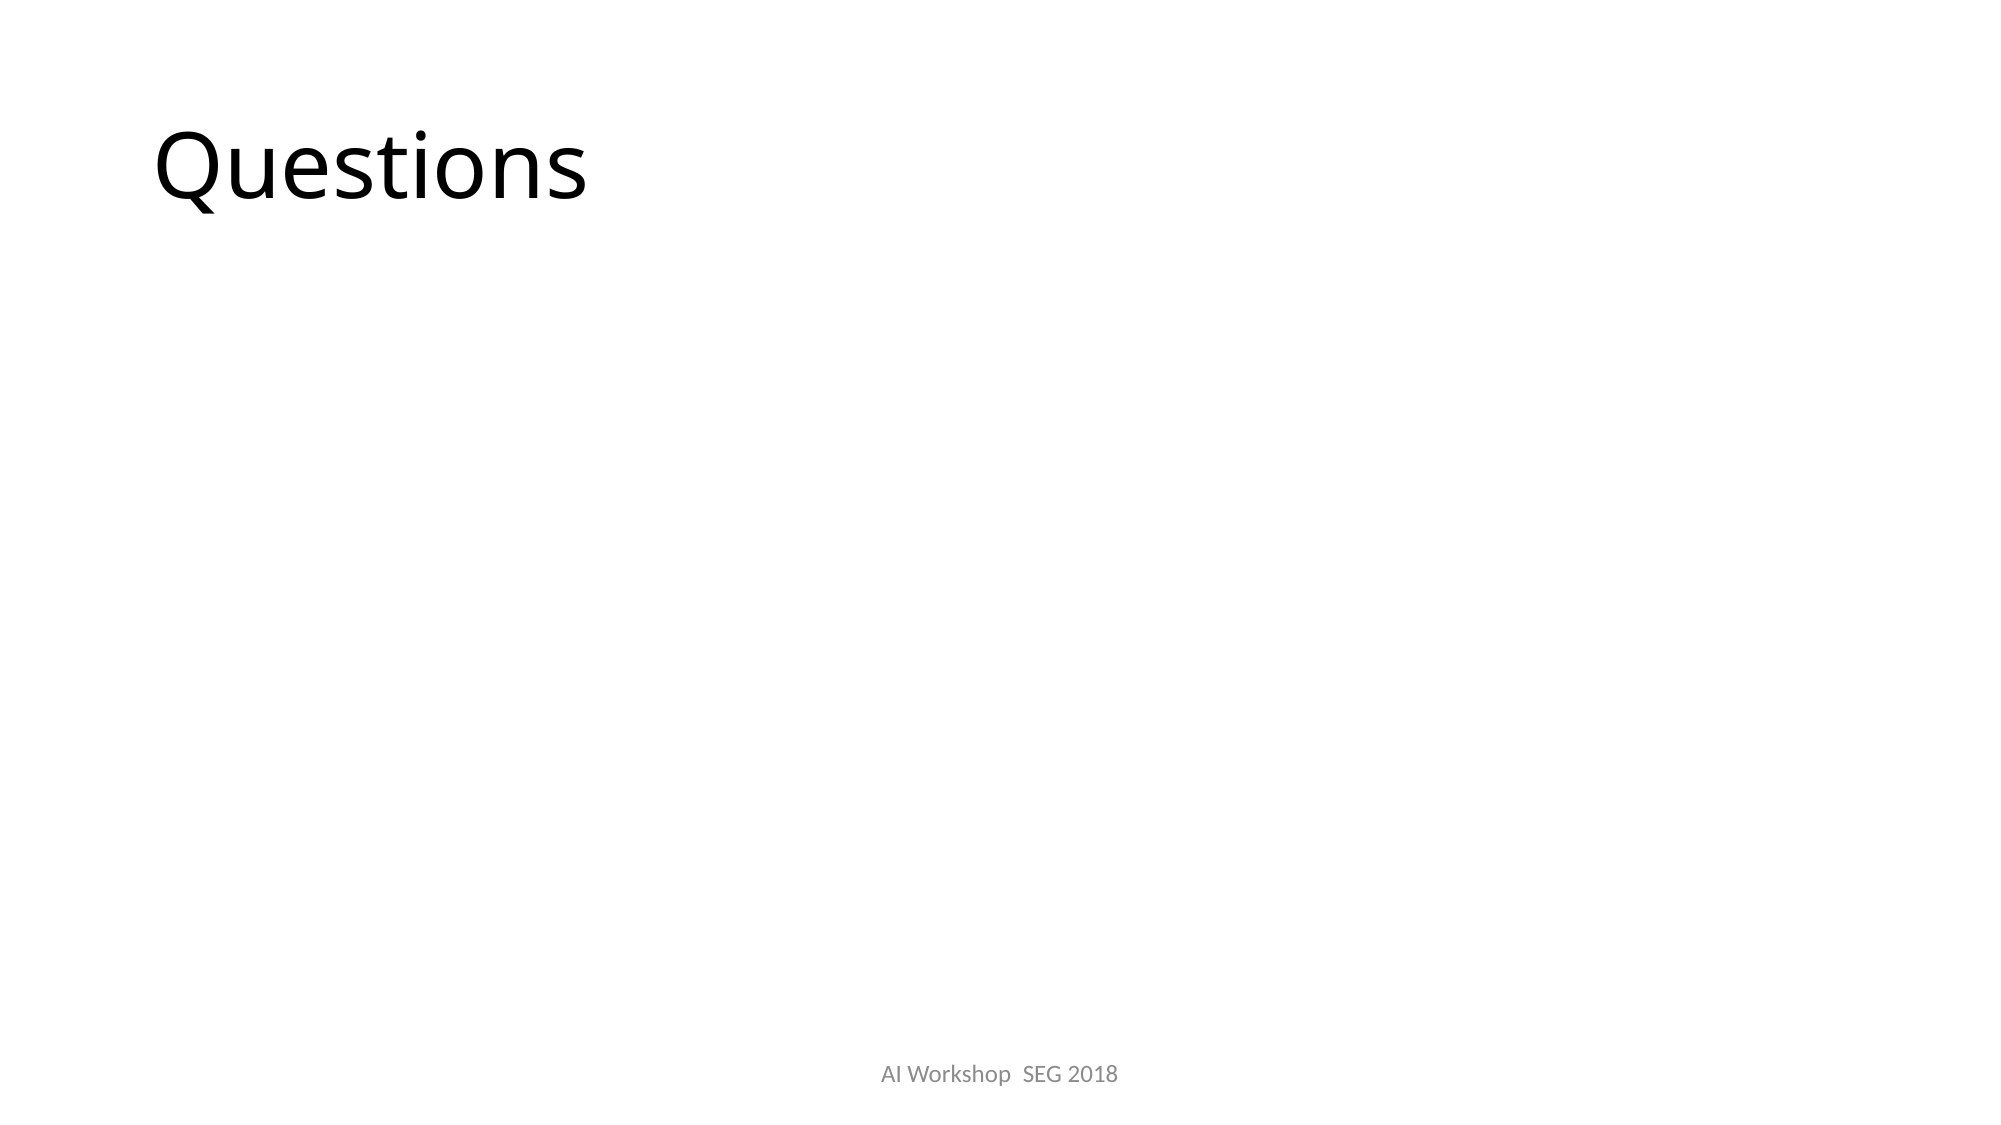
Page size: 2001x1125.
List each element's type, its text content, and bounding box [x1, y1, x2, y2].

footer AI Workshop SEG 2018 [662, 1042, 1338, 1103]
title Questions [137, 59, 1863, 278]
